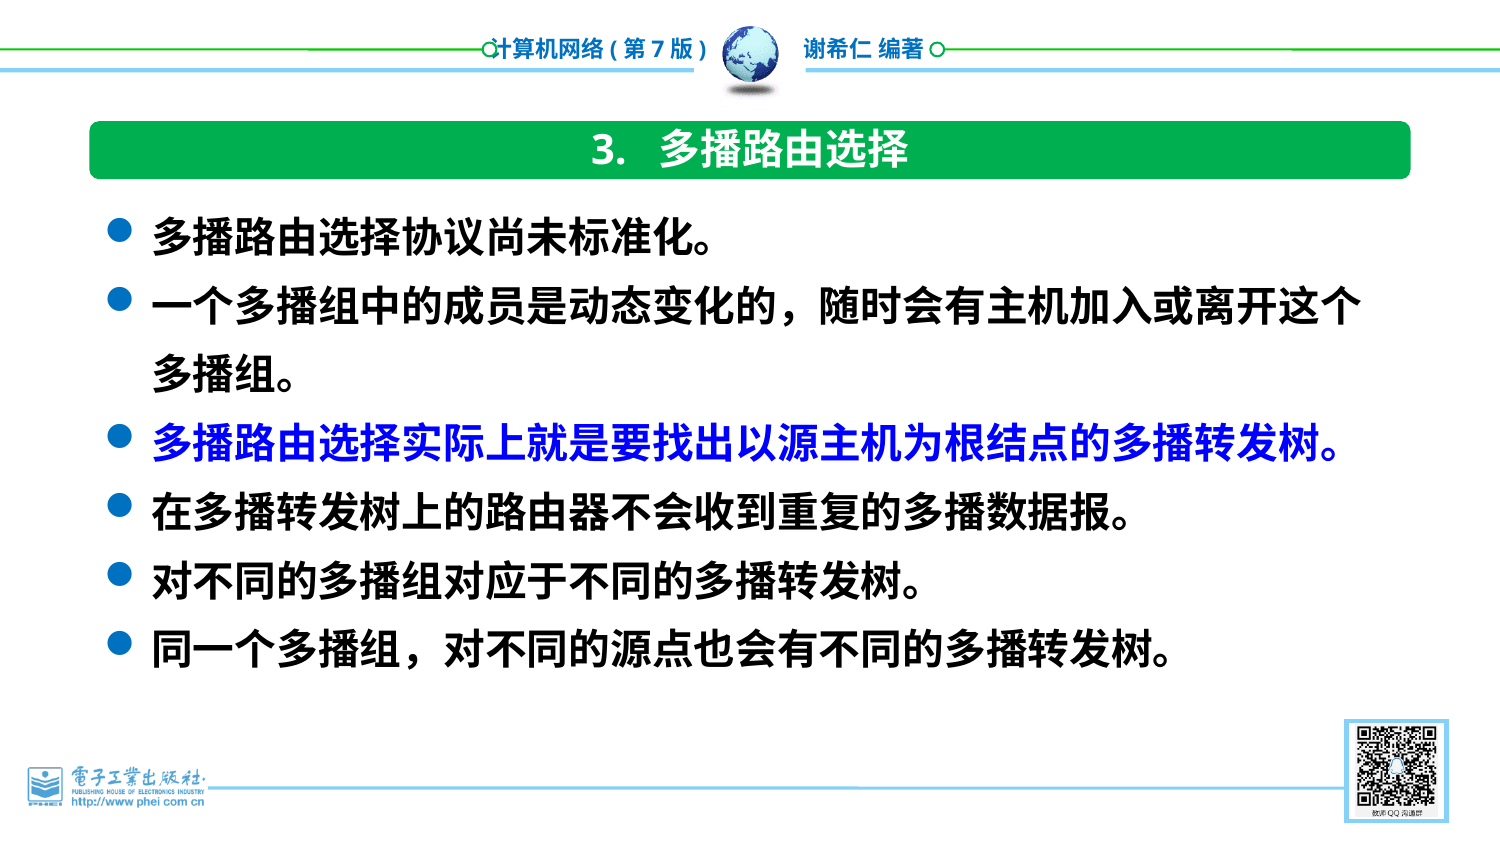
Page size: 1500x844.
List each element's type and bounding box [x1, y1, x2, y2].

picture [23, 764, 208, 809]
text_box [89, 115, 1411, 181]
picture [720, 24, 780, 100]
picture [1355, 724, 1438, 817]
text_box [89, 184, 1411, 681]
